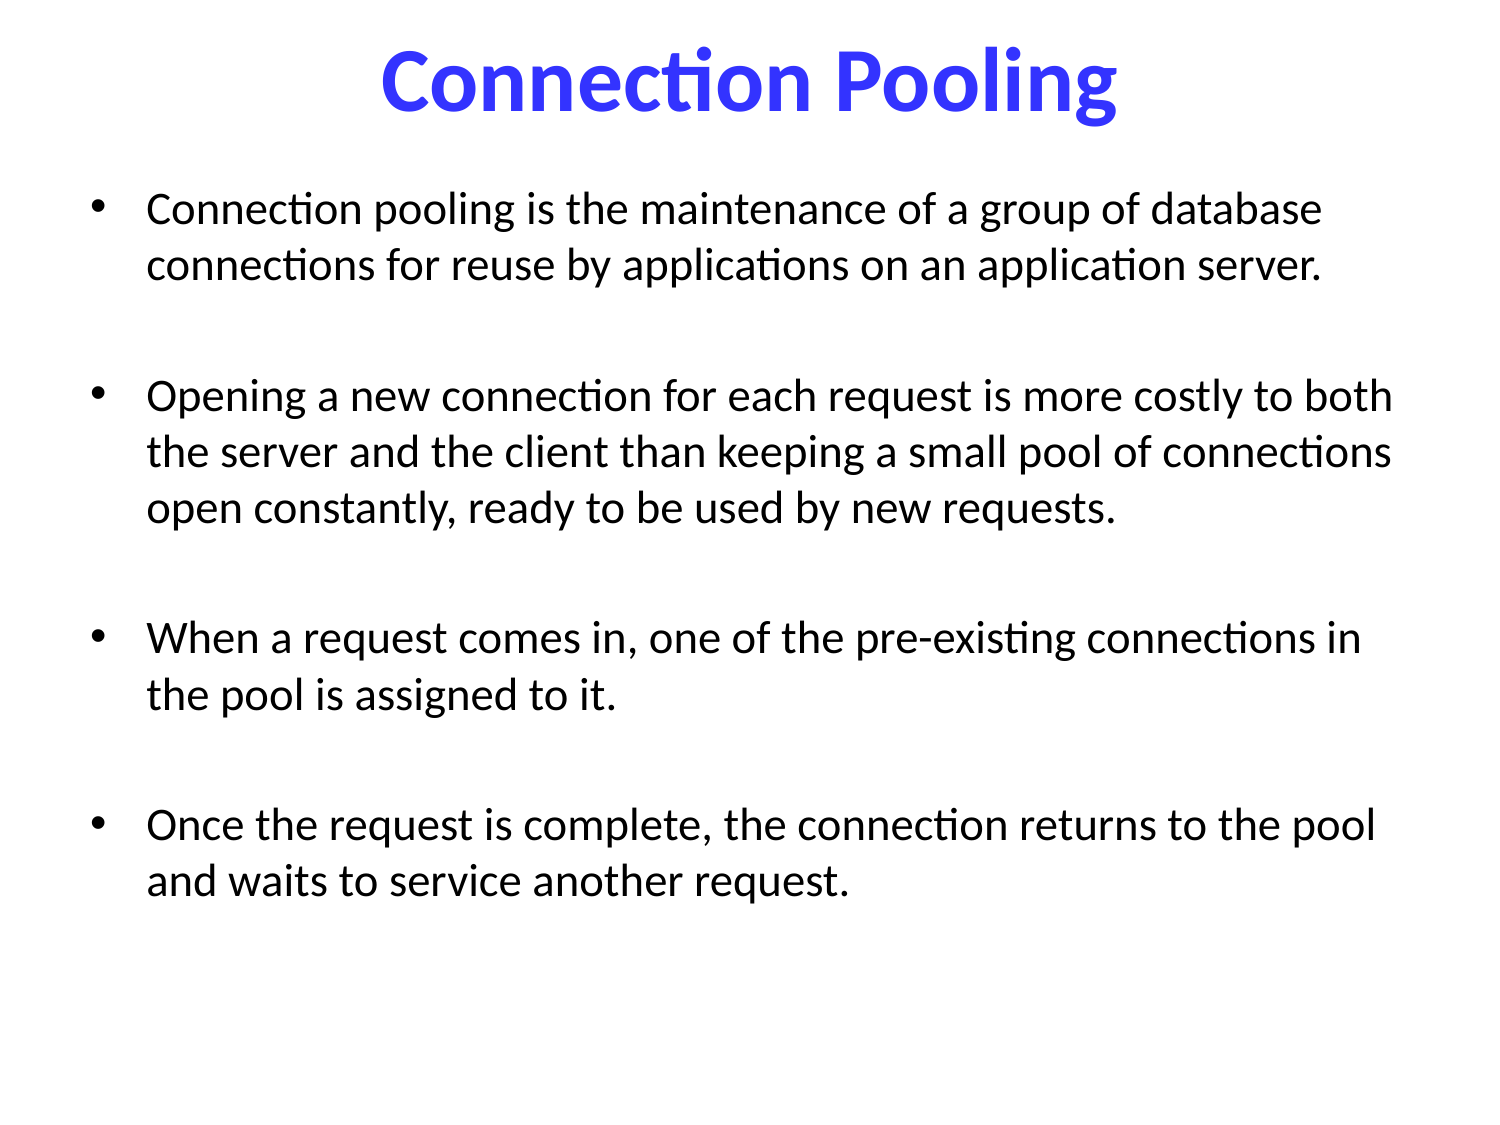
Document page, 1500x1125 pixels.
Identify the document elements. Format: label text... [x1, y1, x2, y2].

list Connection pooling is the maintenance of a group of database connections for reuse by applications on an application server. Opening a new connection for each request is more costly to both the server and the client than keeping a small pool of connections open constantly, ready to be used by new requests. When a request comes in, one of the pre-existing connections in the pool is assigned to it. Once the request is complete, the connection returns to the pool and waits to service another request. [75, 170, 1425, 1038]
title Connection Pooling [75, 12, 1425, 138]
